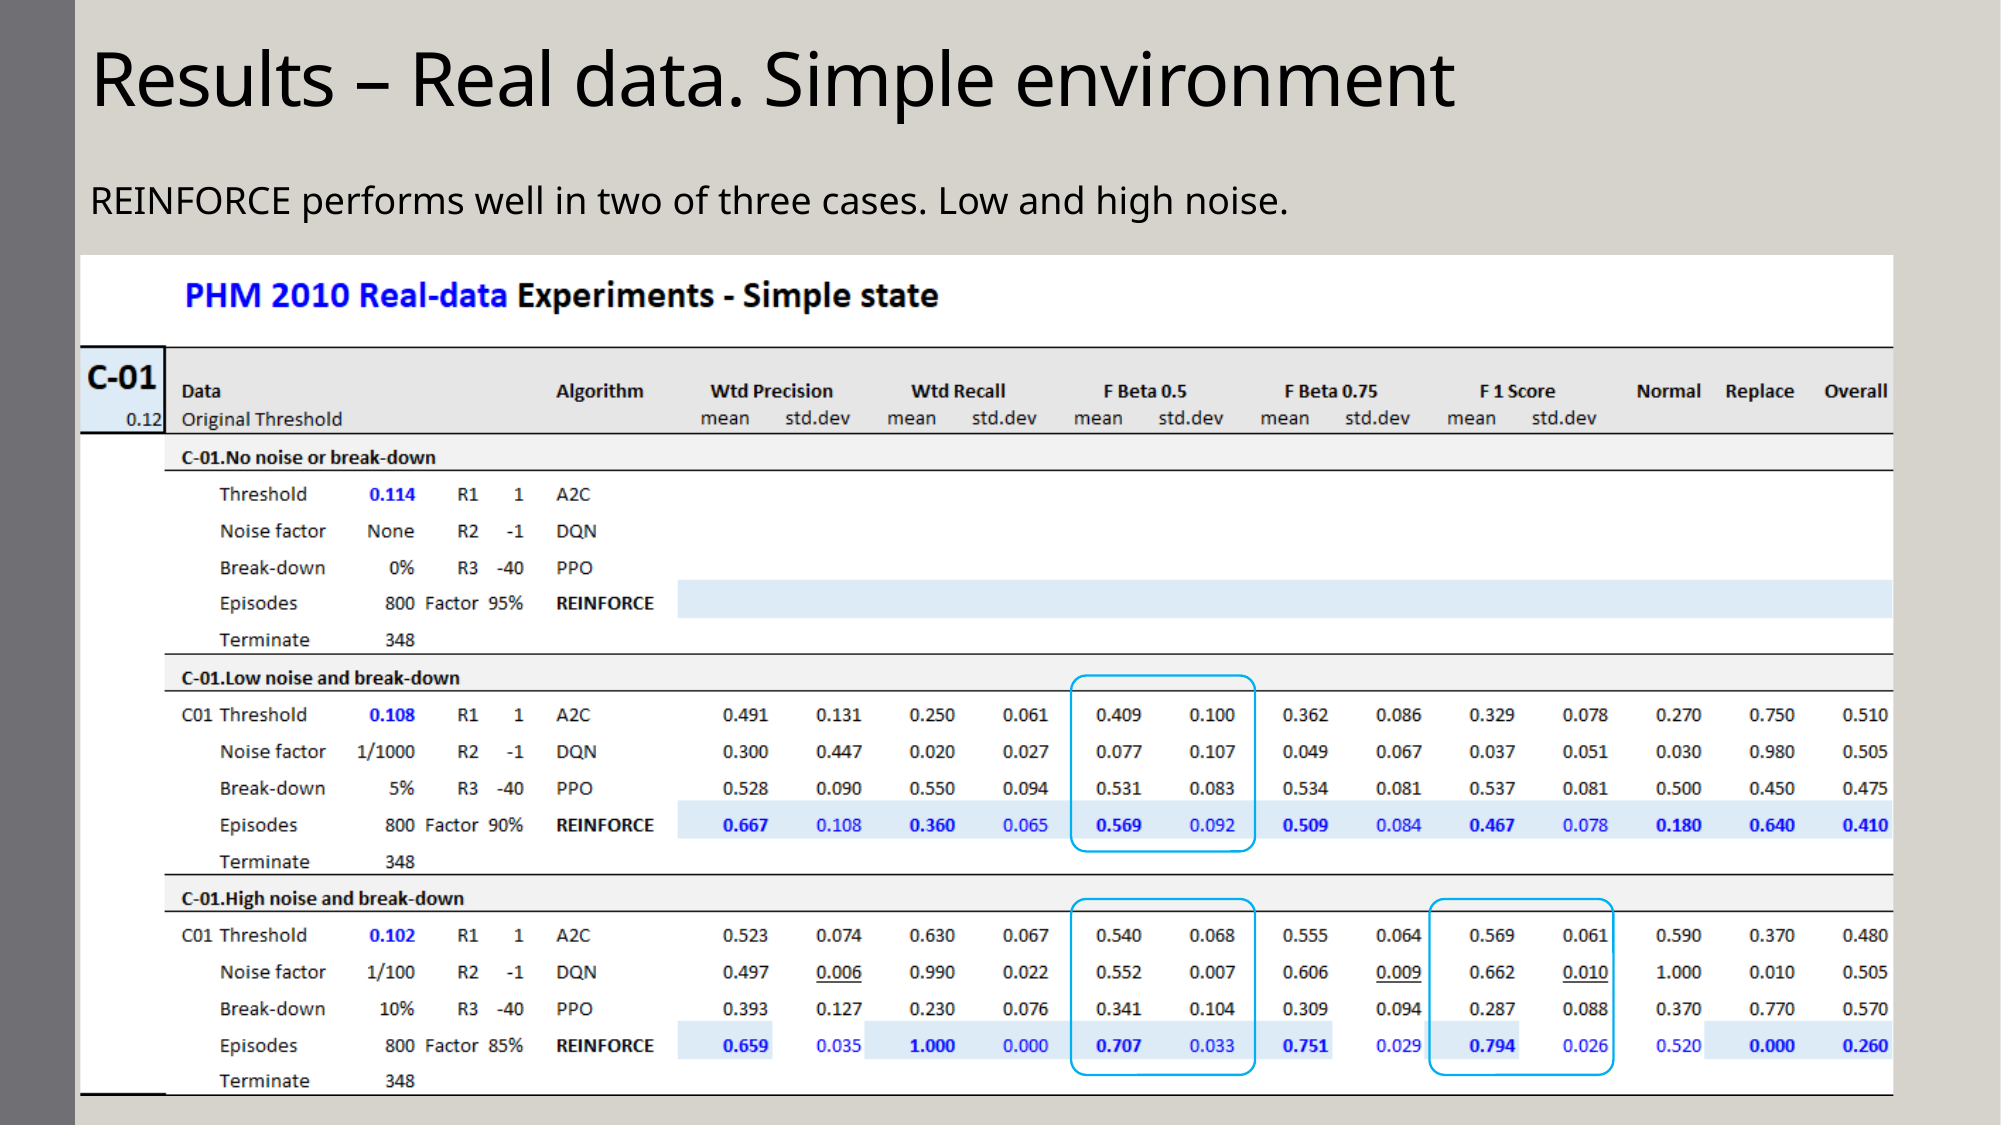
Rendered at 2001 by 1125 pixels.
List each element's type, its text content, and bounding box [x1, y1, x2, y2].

text_box [0, 0, 76, 1125]
text_box [76, 0, 2000, 1125]
text_box REINFORCE performs well in two of three cases. Low and high noise. [74, 147, 1602, 230]
title Results – Real data. Simple environment [76, 0, 1864, 130]
picture [80, 254, 1894, 1097]
